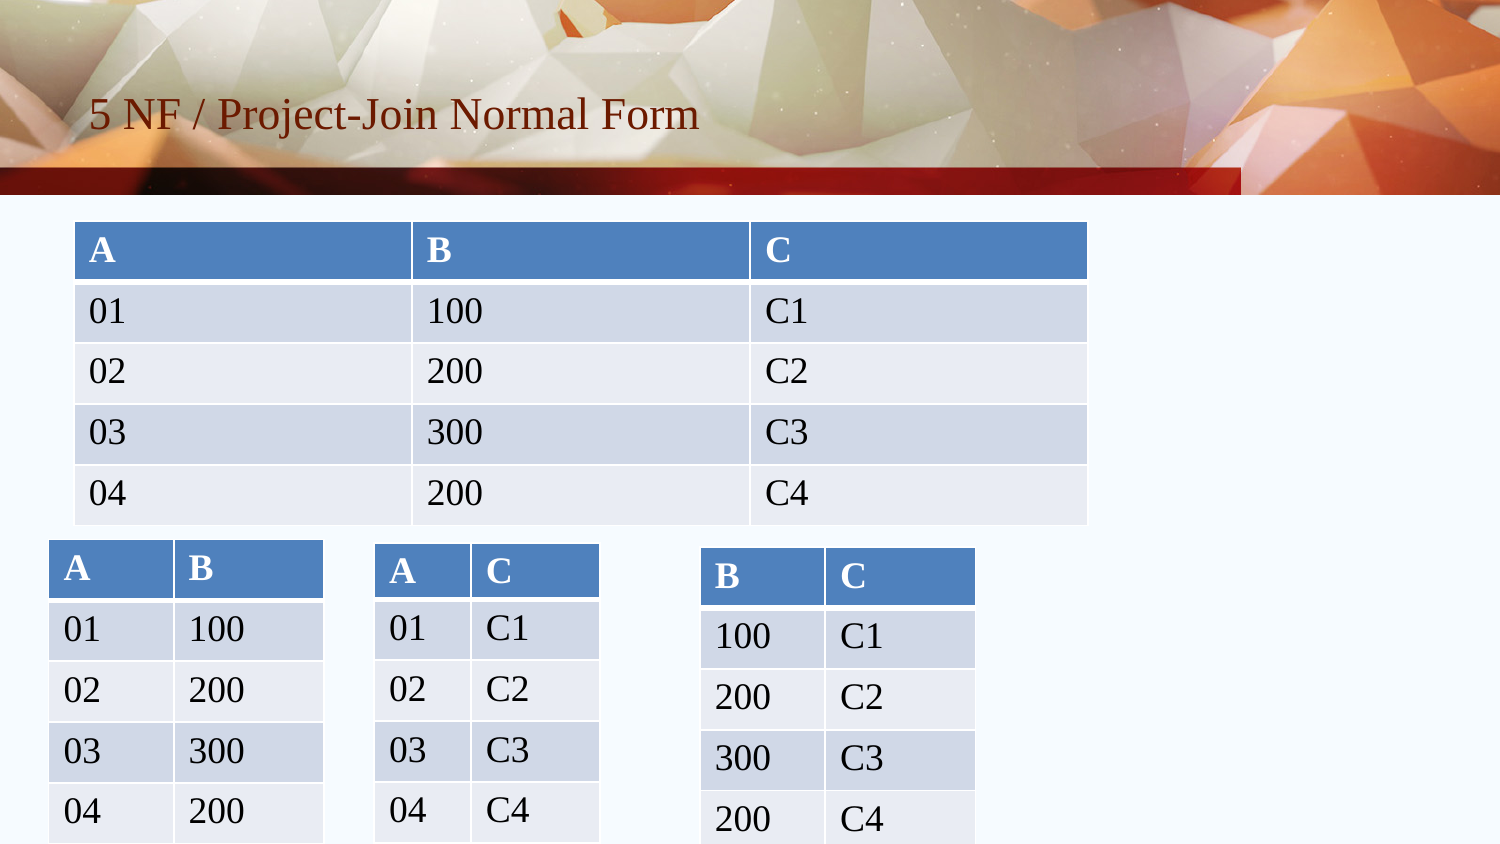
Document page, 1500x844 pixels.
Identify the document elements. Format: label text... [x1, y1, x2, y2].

table_cell 200 [701, 791, 824, 844]
table_cell 300 [413, 405, 749, 464]
table_cell 03 [75, 405, 411, 464]
table_cell 04 [375, 783, 470, 842]
table_cell 04 [75, 466, 411, 525]
table_cell 100 [701, 611, 824, 668]
table_header A [49, 540, 173, 598]
table_cell 200 [413, 466, 749, 525]
table_header B [413, 222, 749, 279]
table_cell 200 [701, 670, 824, 729]
title 5 NF / Project-Join Normal Form [73, 21, 1427, 147]
table_cell 100 [175, 603, 323, 660]
table_cell C2 [826, 670, 975, 729]
table_cell 03 [49, 723, 173, 782]
table_cell C1 [751, 285, 1087, 342]
table_header A [375, 544, 470, 597]
table_header C [751, 222, 1087, 279]
table_cell 01 [375, 602, 470, 659]
table_cell C3 [472, 722, 599, 781]
table_cell C4 [826, 791, 975, 844]
table_header B [175, 540, 323, 598]
table_cell C1 [826, 611, 975, 668]
table_cell 100 [413, 285, 749, 342]
table_cell C4 [751, 466, 1087, 525]
table_cell 200 [413, 344, 749, 403]
table_cell C3 [826, 731, 975, 790]
table_header C [826, 548, 975, 605]
table_cell 02 [375, 661, 470, 720]
table_cell 300 [701, 731, 824, 790]
table_header C [472, 544, 599, 597]
table_cell 200 [175, 662, 323, 721]
table_cell 02 [75, 344, 411, 403]
table_cell 300 [175, 723, 323, 782]
table_cell C2 [751, 344, 1087, 403]
table_cell 04 [49, 784, 173, 843]
table_cell 03 [375, 722, 470, 781]
table_cell C4 [472, 783, 599, 842]
table_header A [75, 222, 411, 279]
table_cell 02 [49, 662, 173, 721]
table_cell 01 [75, 285, 411, 342]
table_cell 200 [175, 784, 323, 843]
table_cell 01 [49, 603, 173, 660]
table_header B [701, 548, 824, 605]
table_cell C2 [472, 661, 599, 720]
table_cell C1 [472, 602, 599, 659]
picture [0, 0, 1500, 844]
table_cell C3 [751, 405, 1087, 464]
